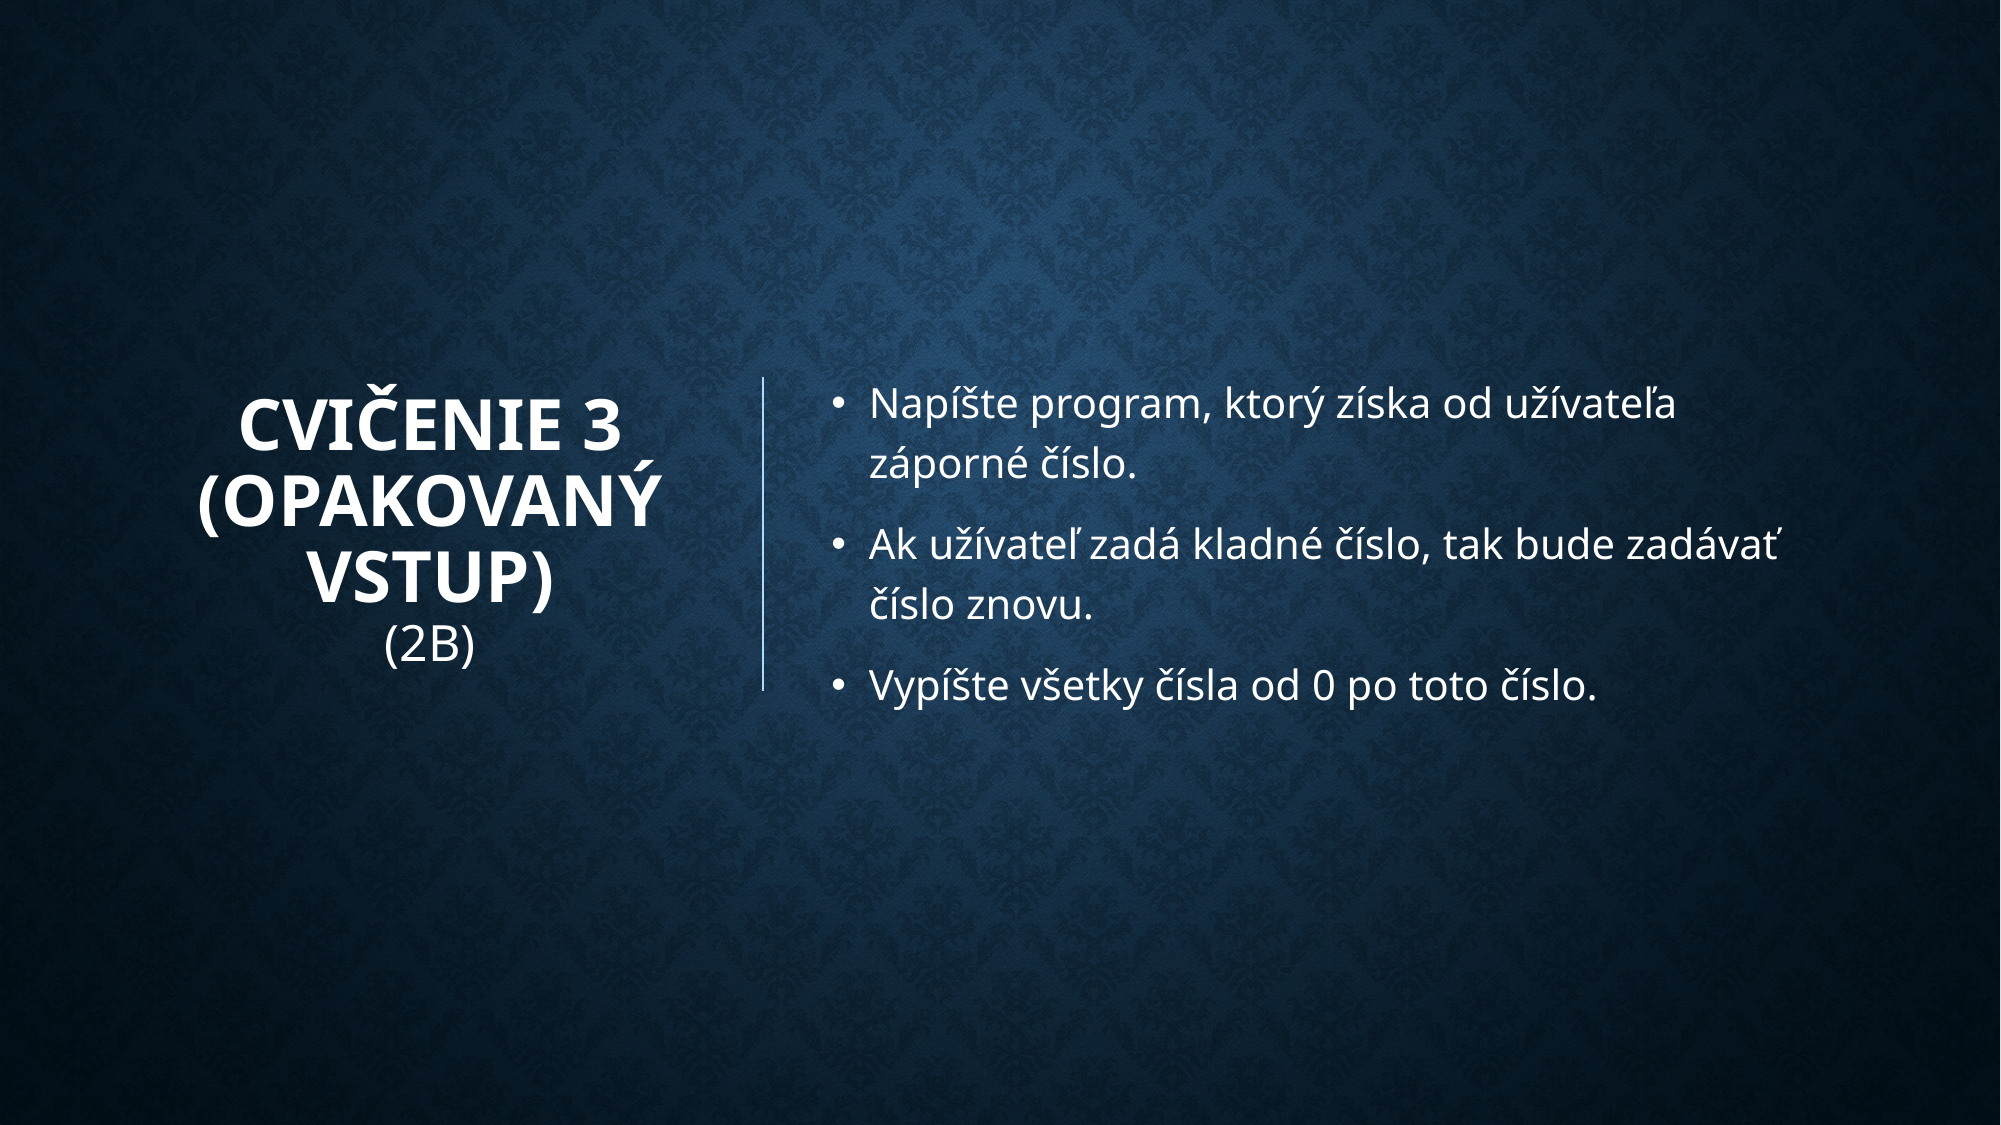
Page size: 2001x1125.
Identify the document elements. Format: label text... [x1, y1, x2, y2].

list Napíšte program, ktorý získa od užívateľa záporné číslo. Ak užívateľ zadá kladné číslo, tak bude zadávať číslo znovu. Vypíšte všetky čísla od 0 po toto číslo. [816, 159, 1849, 917]
text_box [0, 0, 2000, 1125]
title Cvičenie 3 (Opakovaný vstup) (2b) [149, 152, 711, 910]
